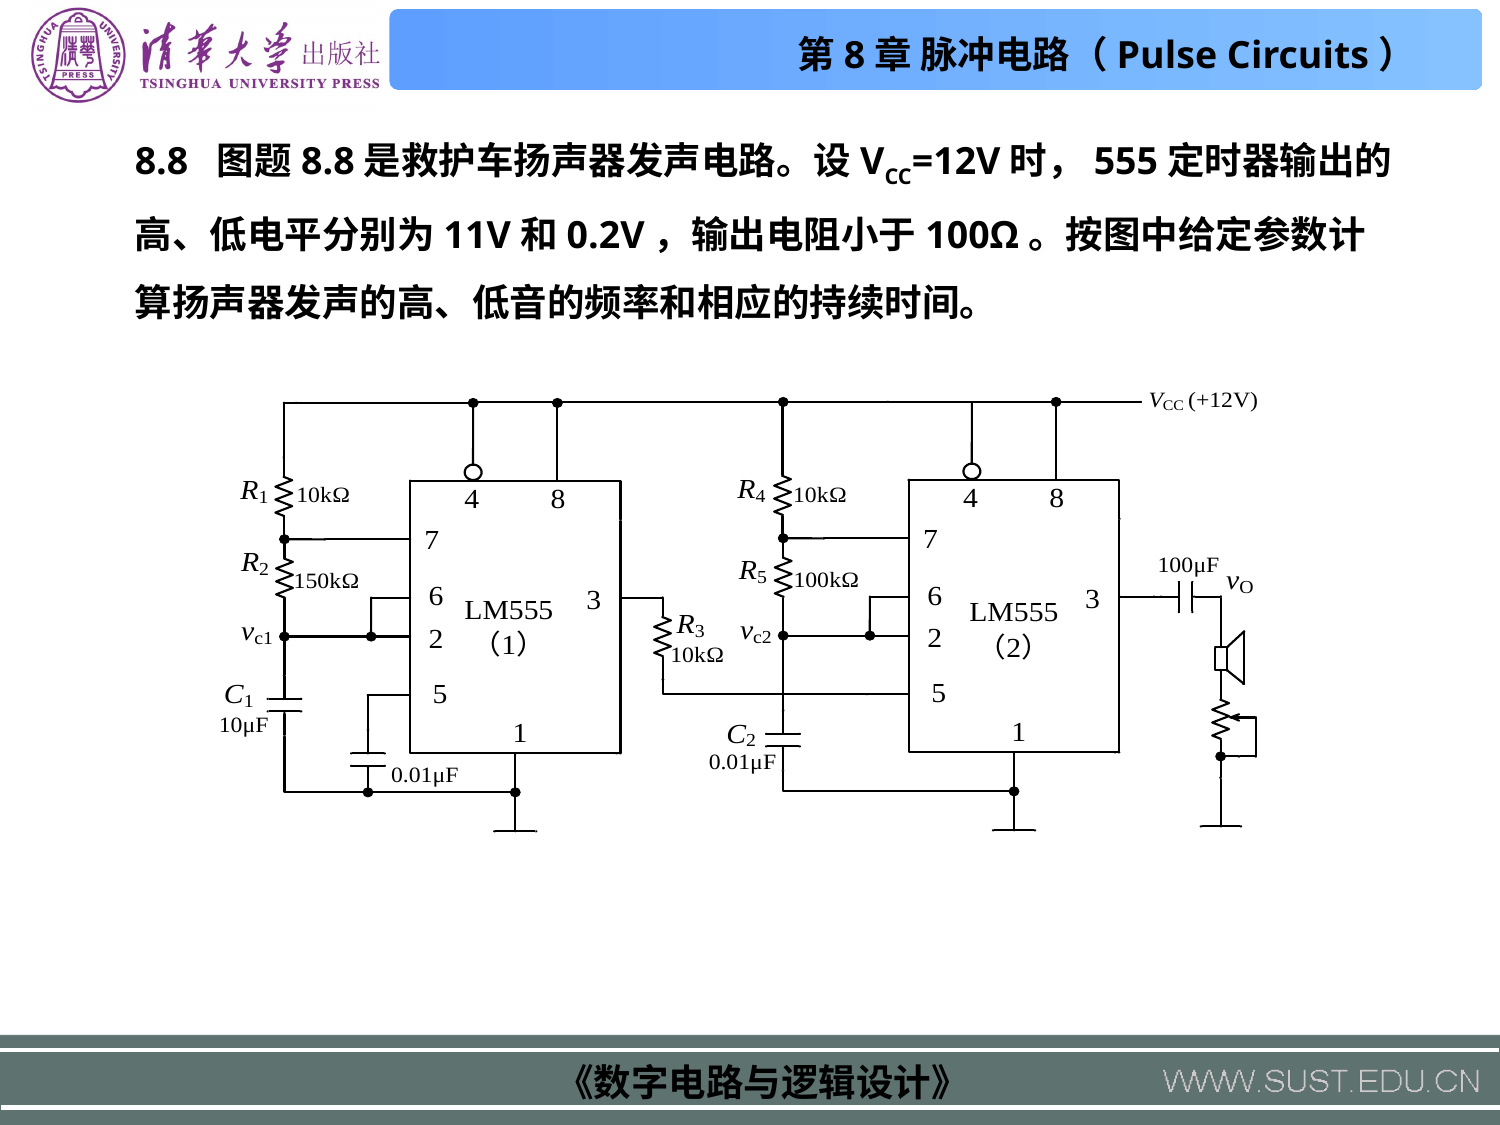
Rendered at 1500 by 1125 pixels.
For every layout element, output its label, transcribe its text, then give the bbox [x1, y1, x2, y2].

picture [27, 0, 383, 113]
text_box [181, 354, 1319, 859]
text_box 8.8 图题8.8是救护车扬声器发声电路。设VCC=12V时，555定时器输出的高、低电平分别为11V和0.2V，输出电阻小于100Ω。按图中给定参数计算扬声器发声的高、低音的频率和相应的持续时间。 [120, 104, 1412, 331]
table_cell 1 [1151, 1057, 1492, 1105]
